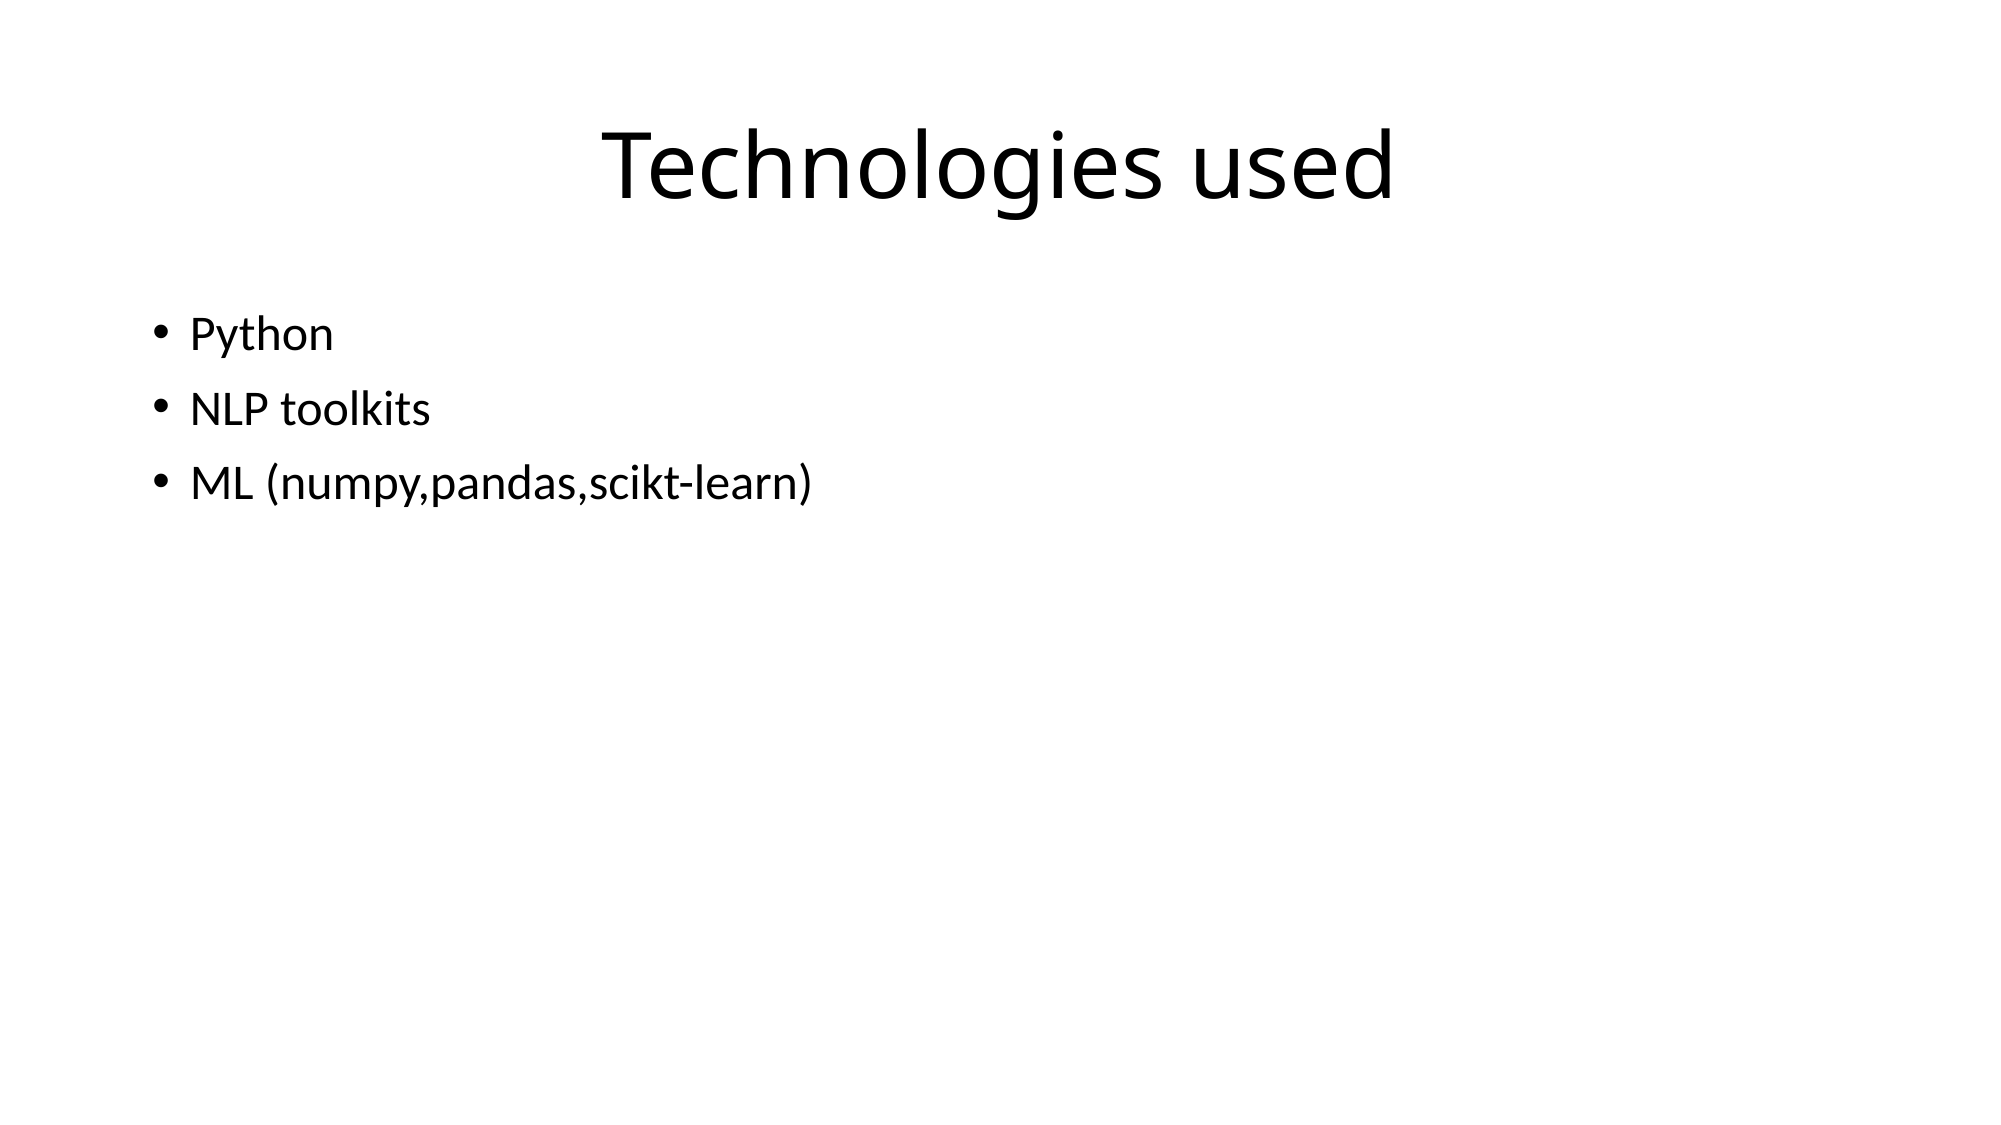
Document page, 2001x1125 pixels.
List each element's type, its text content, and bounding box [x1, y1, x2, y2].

list Python NLP toolkits ML (numpy,pandas,scikt-learn) [137, 299, 1863, 1014]
title Technologies used [137, 59, 1863, 278]
